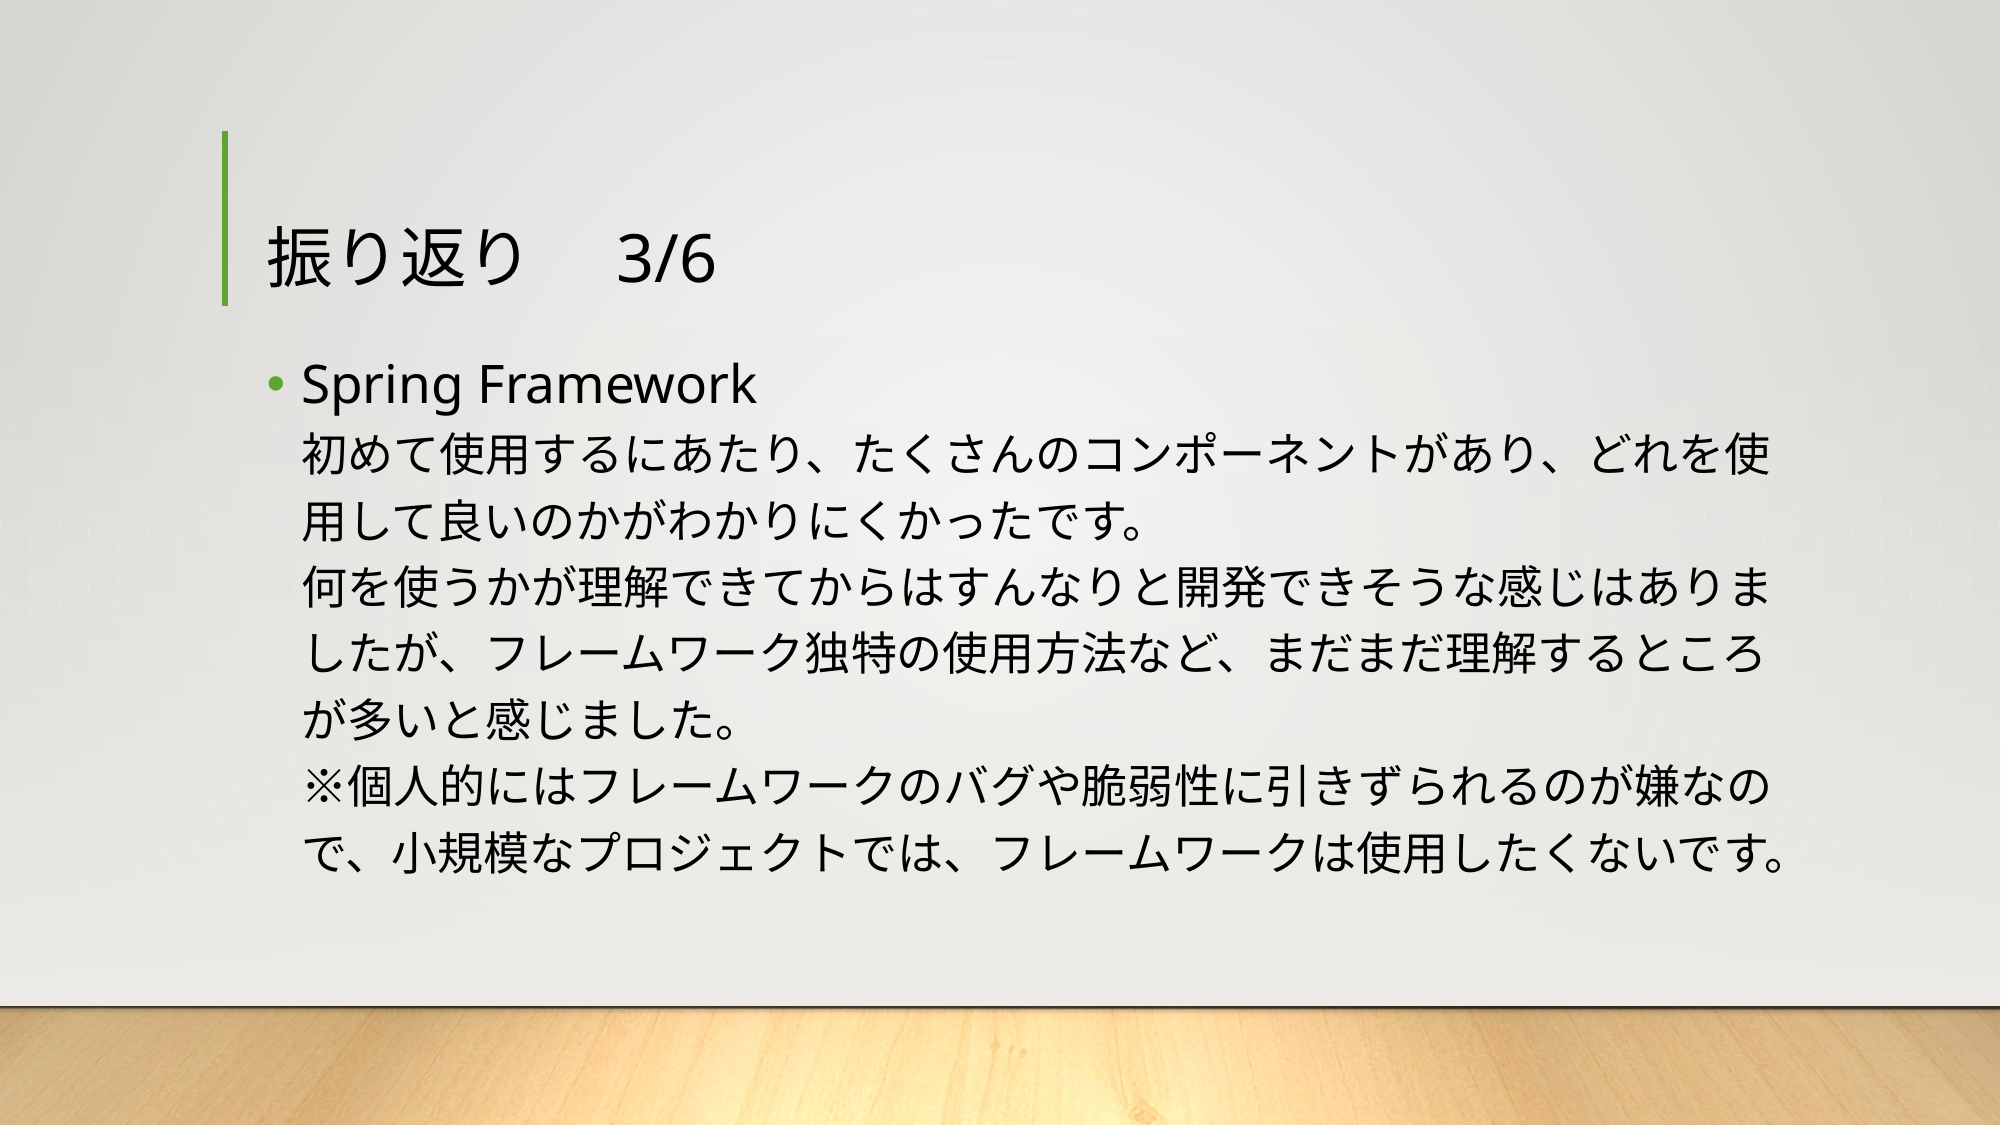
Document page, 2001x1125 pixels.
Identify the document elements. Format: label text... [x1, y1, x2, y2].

title 振り返り 3/6 [251, 131, 1814, 305]
picture [0, 1006, 2000, 1125]
list Spring Framework 初めて使用するにあたり、たくさんのコンポーネントがあり、どれを使用して良いのかがわかりにくかったです。 何を使うかが理解できてからはすんなりと開発できそうな感じはありましたが、フレームワーク独特の使用方法など、まだまだ理解するところが多いと感じました。 ※個人的にはフレームワークのバグや脆弱性に引きずられるのが嫌なので、小規模なプロジェクトでは、フレームワークは使用したくないです。 [251, 330, 1814, 897]
